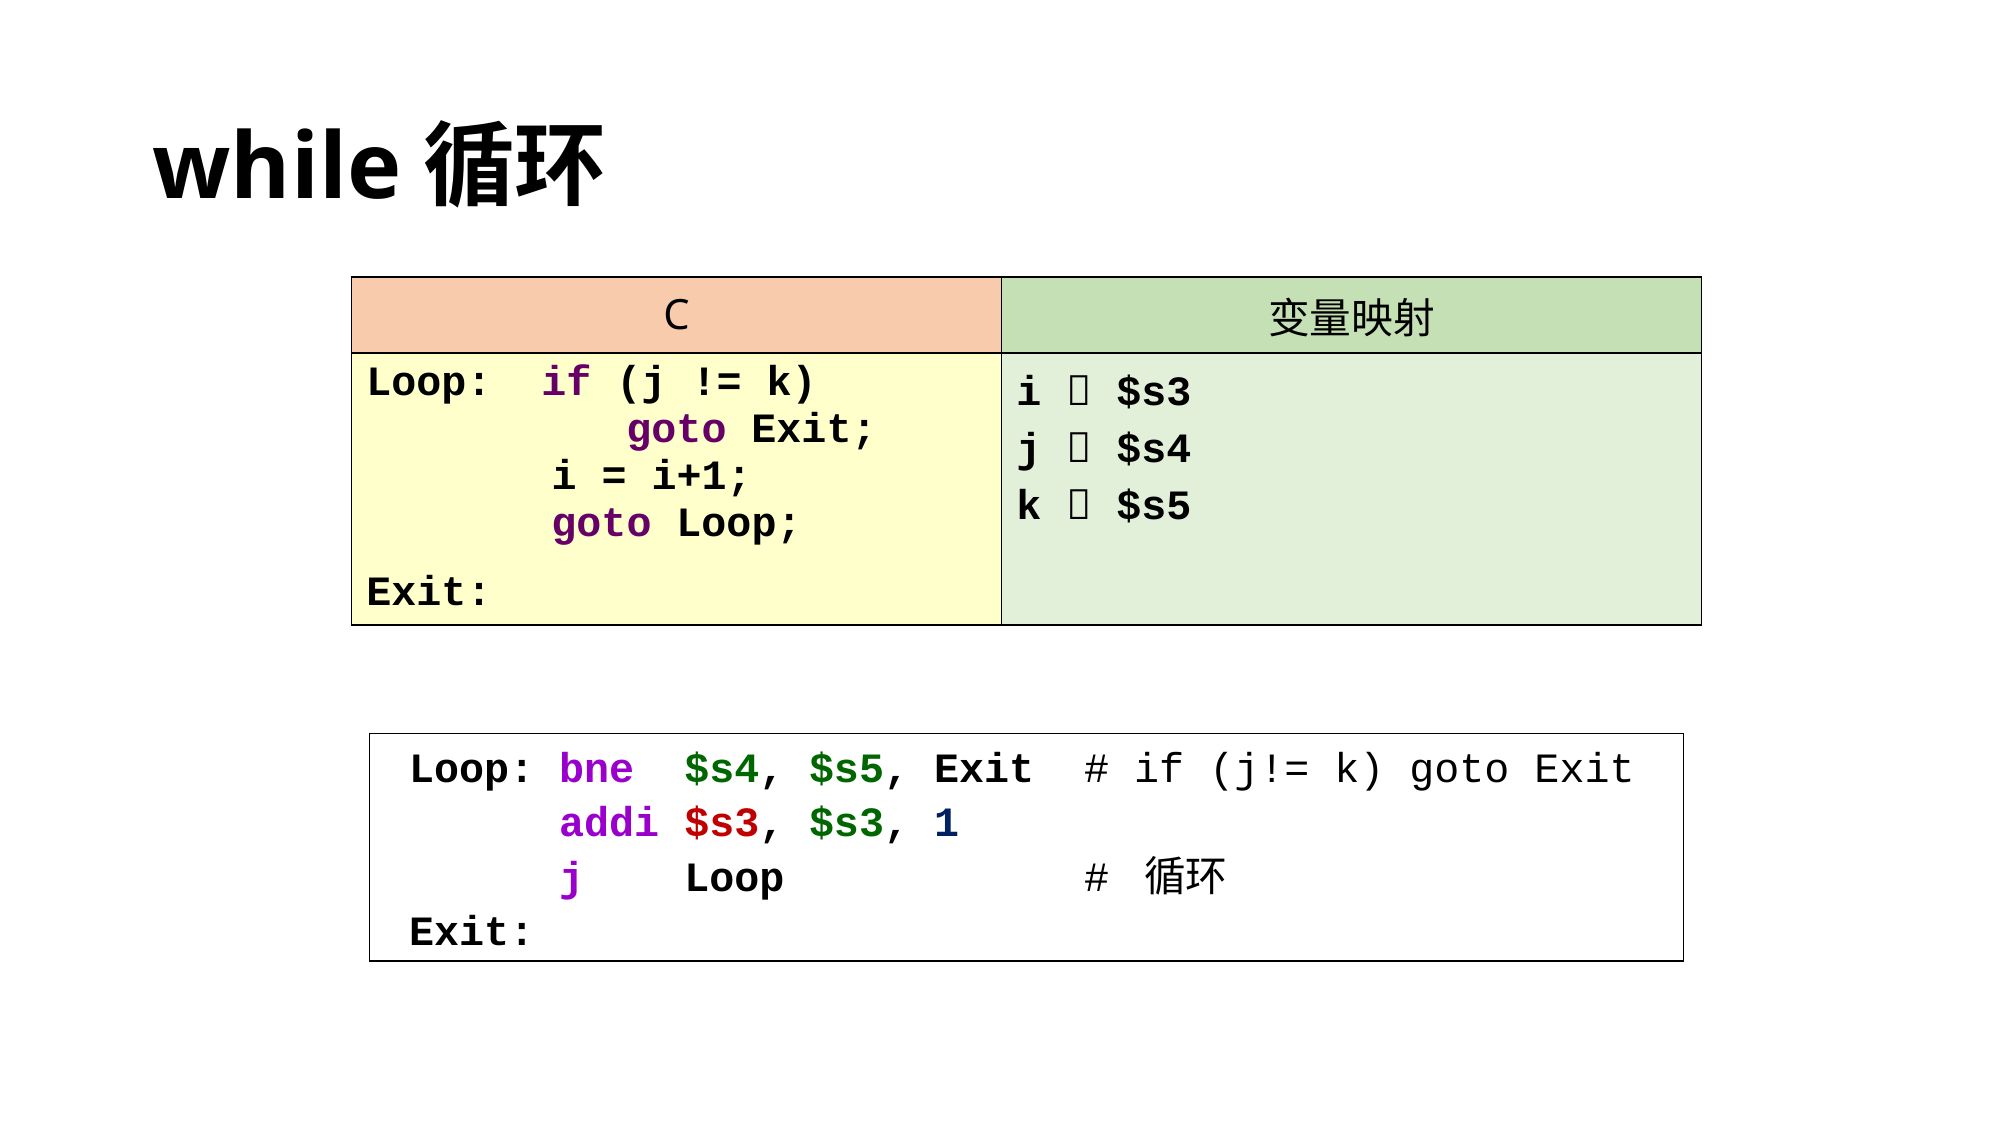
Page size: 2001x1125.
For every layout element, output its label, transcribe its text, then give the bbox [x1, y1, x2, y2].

table_header C [352, 278, 1001, 352]
table_cell i  $s3 j  $s4 k  $s5 [1002, 354, 1701, 624]
table_header 变量映射 [1002, 278, 1701, 352]
text_box Loop: bne $s4, $s5, Exit # if (j!= k) goto Exit addi $s3, $s3, 1 j Loop # 循环 Exit: [369, 733, 1684, 962]
table_cell Loop: if (j != k) goto Exit; i = i+1; goto Loop; Exit: [352, 354, 1001, 624]
title while循环 [137, 59, 1863, 278]
